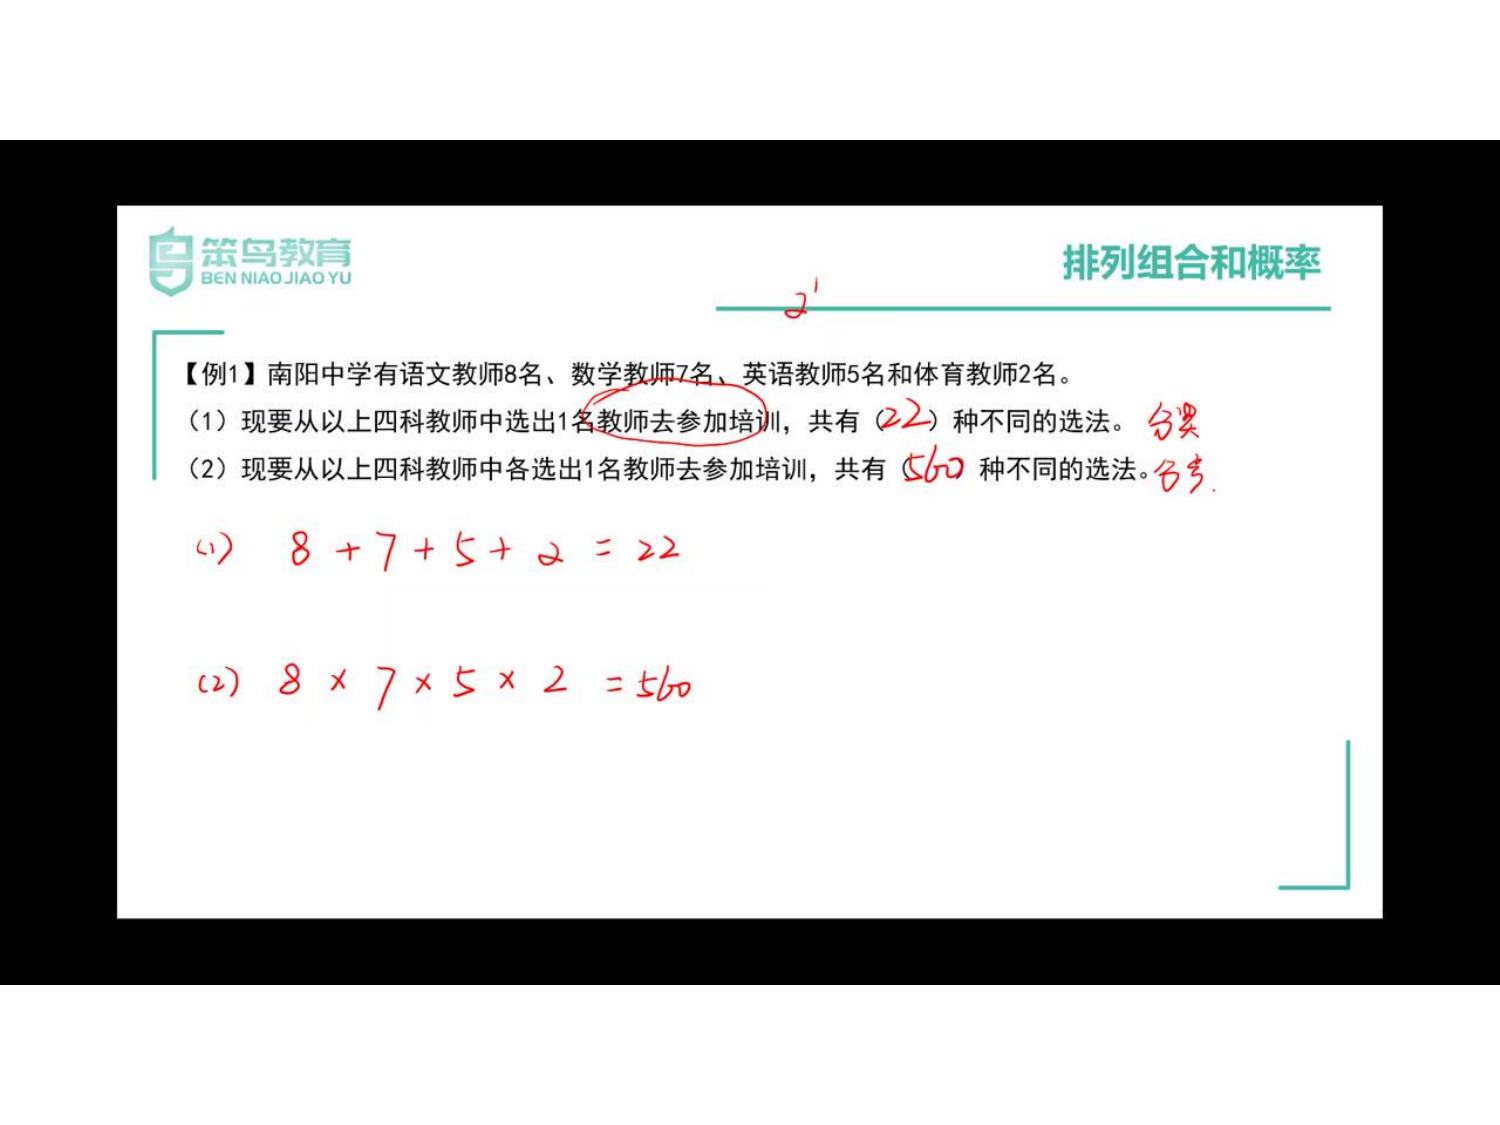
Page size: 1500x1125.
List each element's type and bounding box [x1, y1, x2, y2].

picture [0, 140, 1500, 985]
